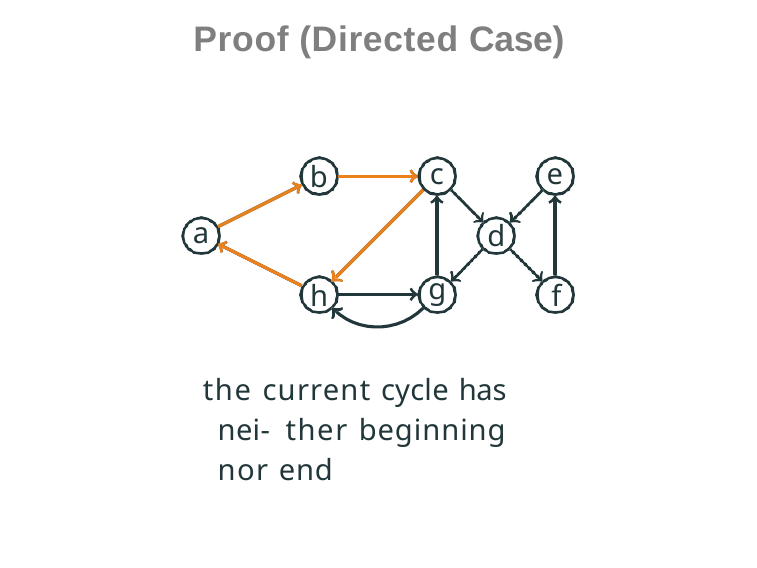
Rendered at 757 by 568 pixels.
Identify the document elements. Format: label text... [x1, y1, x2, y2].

picture [299, 156, 339, 168]
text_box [567, 274, 575, 314]
text_box Proof (Directed Case) [191, 13, 565, 59]
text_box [216, 168, 563, 329]
text_box the current cycle has nei- ther beginning nor end [200, 364, 555, 487]
picture [181, 215, 216, 255]
picture [417, 156, 457, 168]
picture [535, 156, 575, 196]
